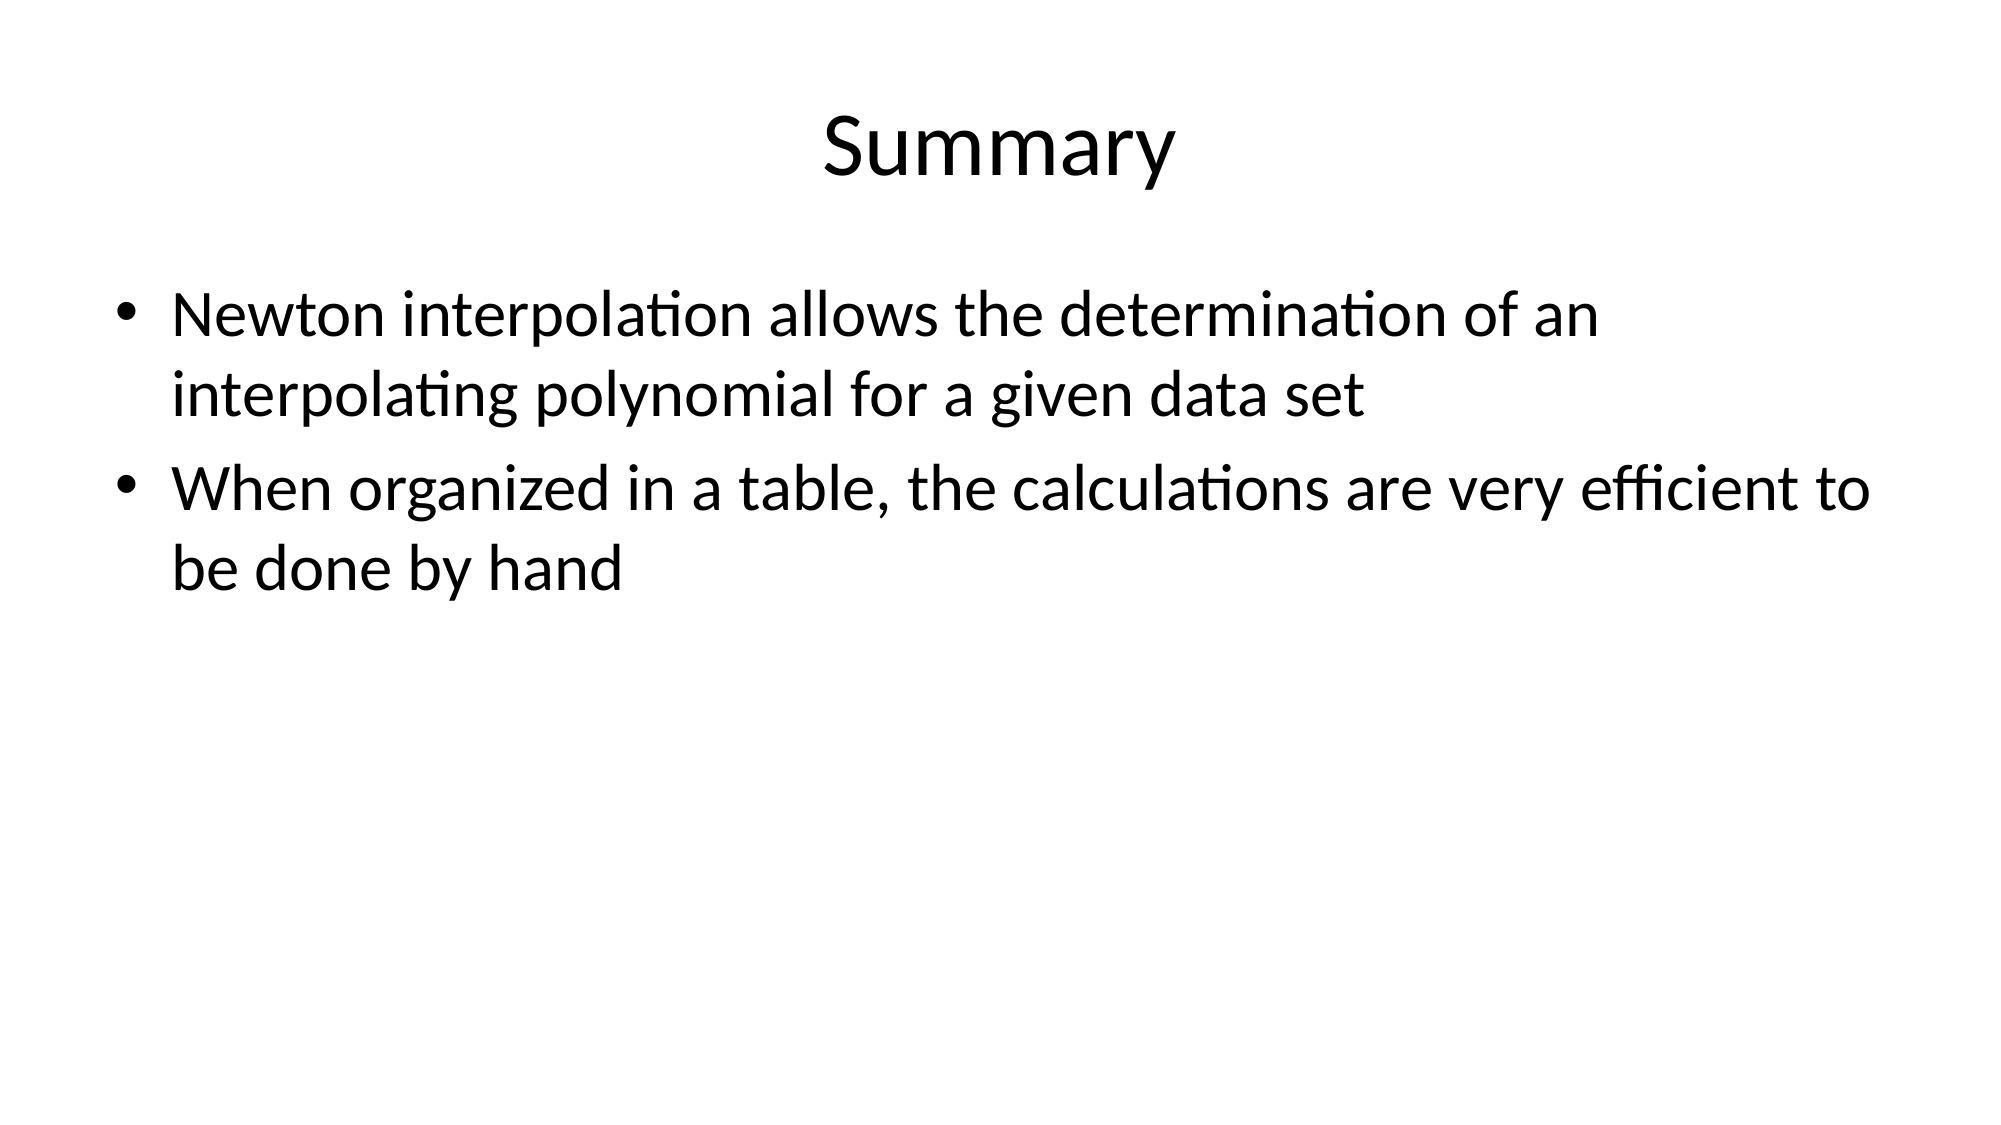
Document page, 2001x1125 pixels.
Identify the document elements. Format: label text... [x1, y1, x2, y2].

title Summary [99, 45, 1900, 233]
list Newton interpolation allows the determination of an interpolating polynomial for a given data set When organized in a table, the calculations are very efficient to be done by hand [99, 262, 1900, 1005]
